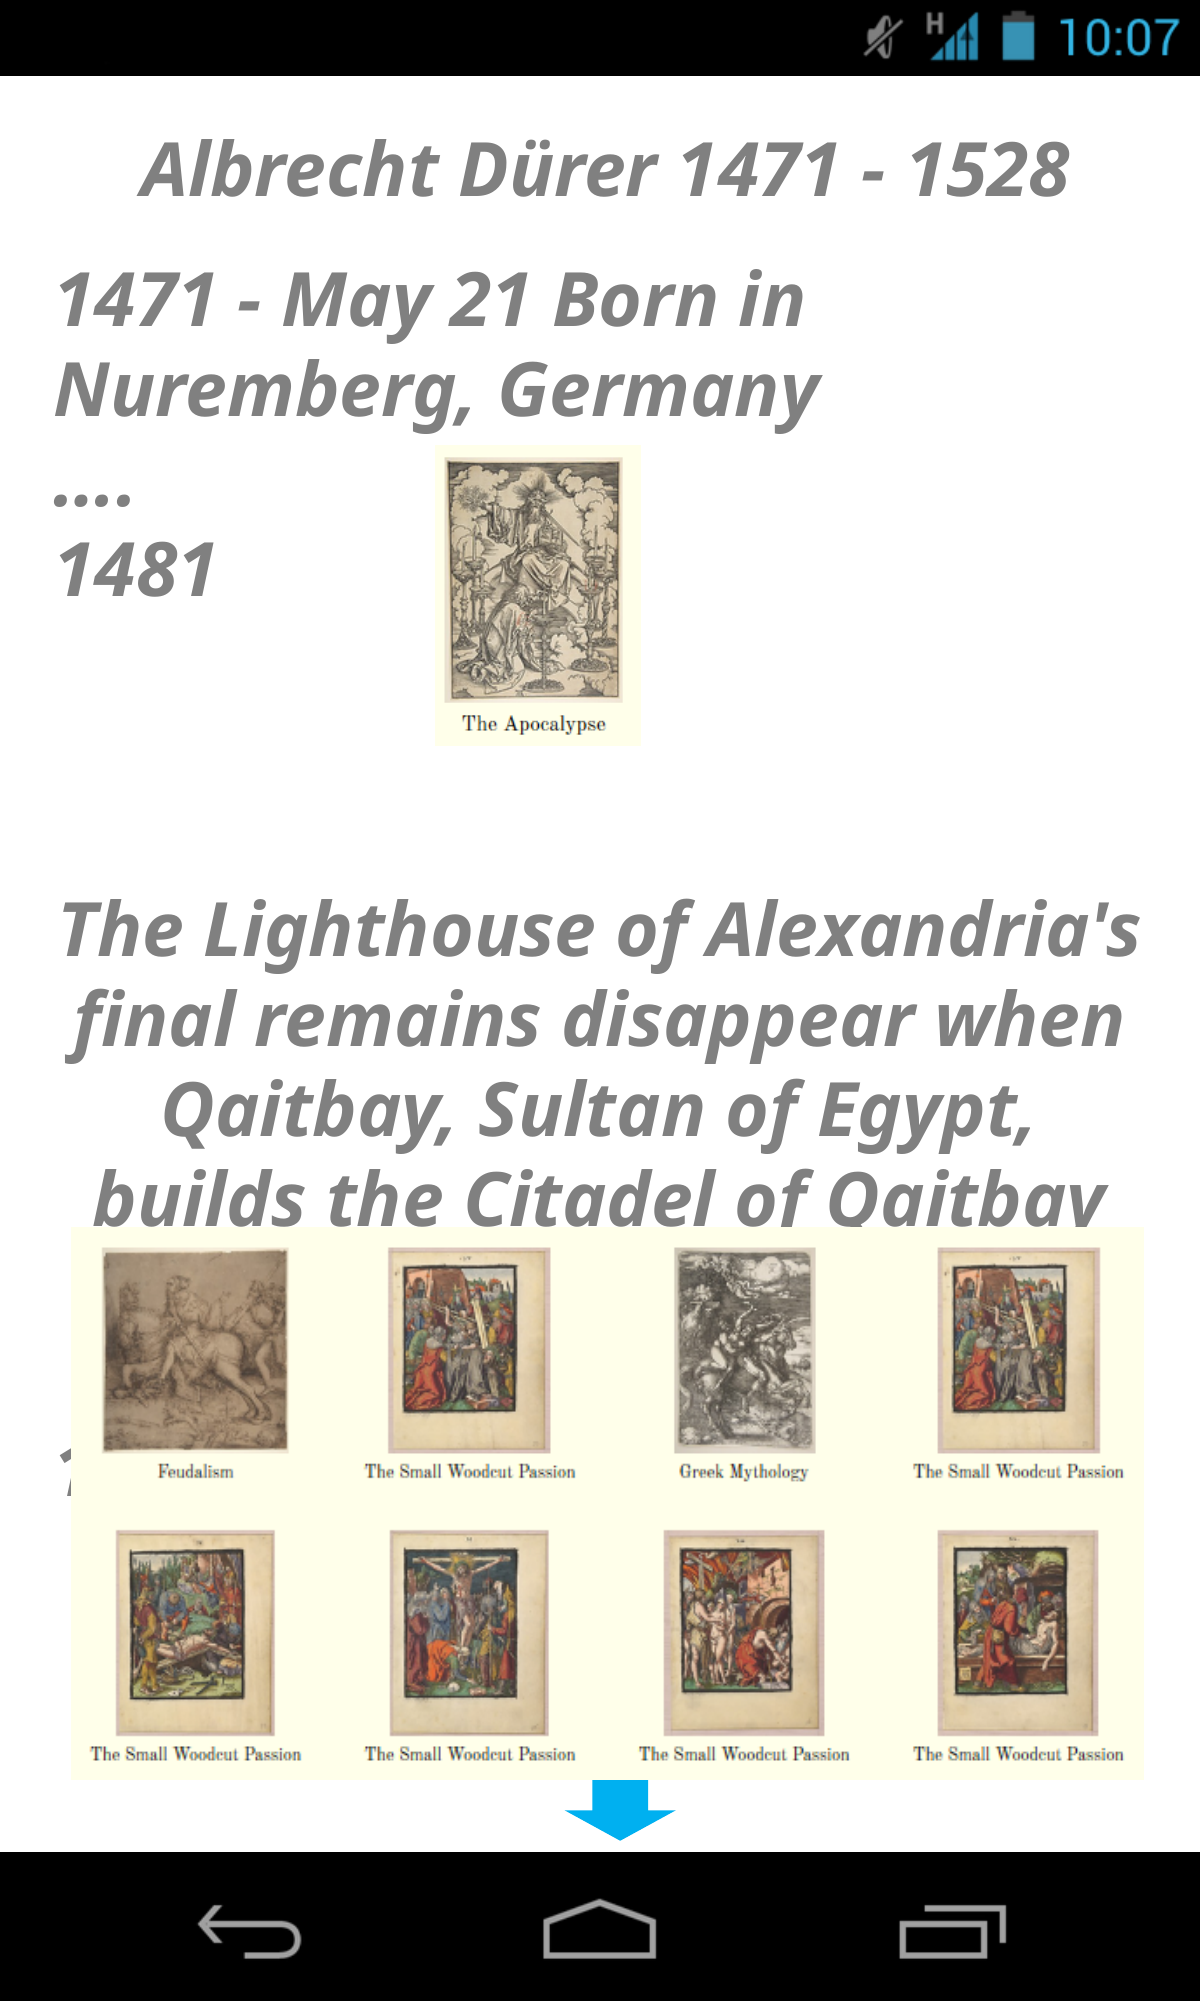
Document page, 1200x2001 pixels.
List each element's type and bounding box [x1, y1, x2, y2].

picture [435, 444, 641, 746]
picture [71, 1227, 1144, 1781]
text_box [0, 0, 1200, 2001]
